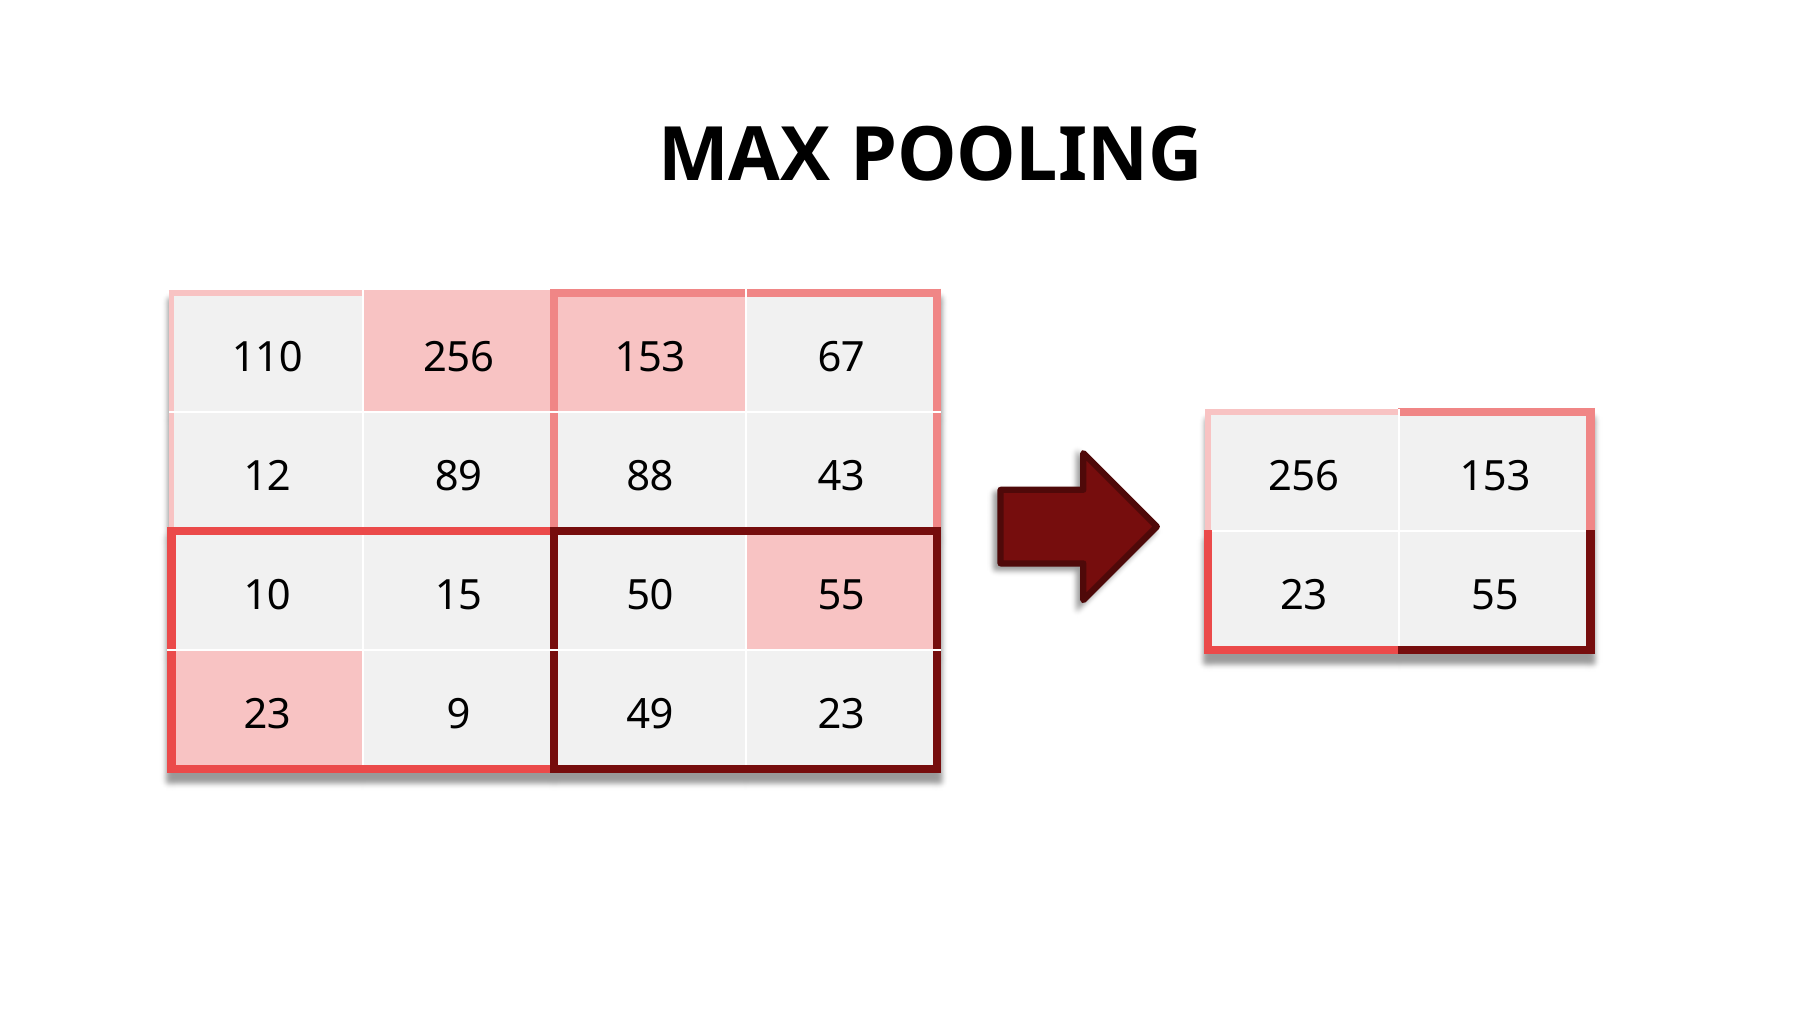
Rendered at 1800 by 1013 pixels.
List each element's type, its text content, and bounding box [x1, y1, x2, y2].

picture [1195, 408, 1604, 672]
picture [159, 289, 950, 791]
title MAX POOLING [307, 41, 1499, 275]
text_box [986, 445, 1163, 618]
